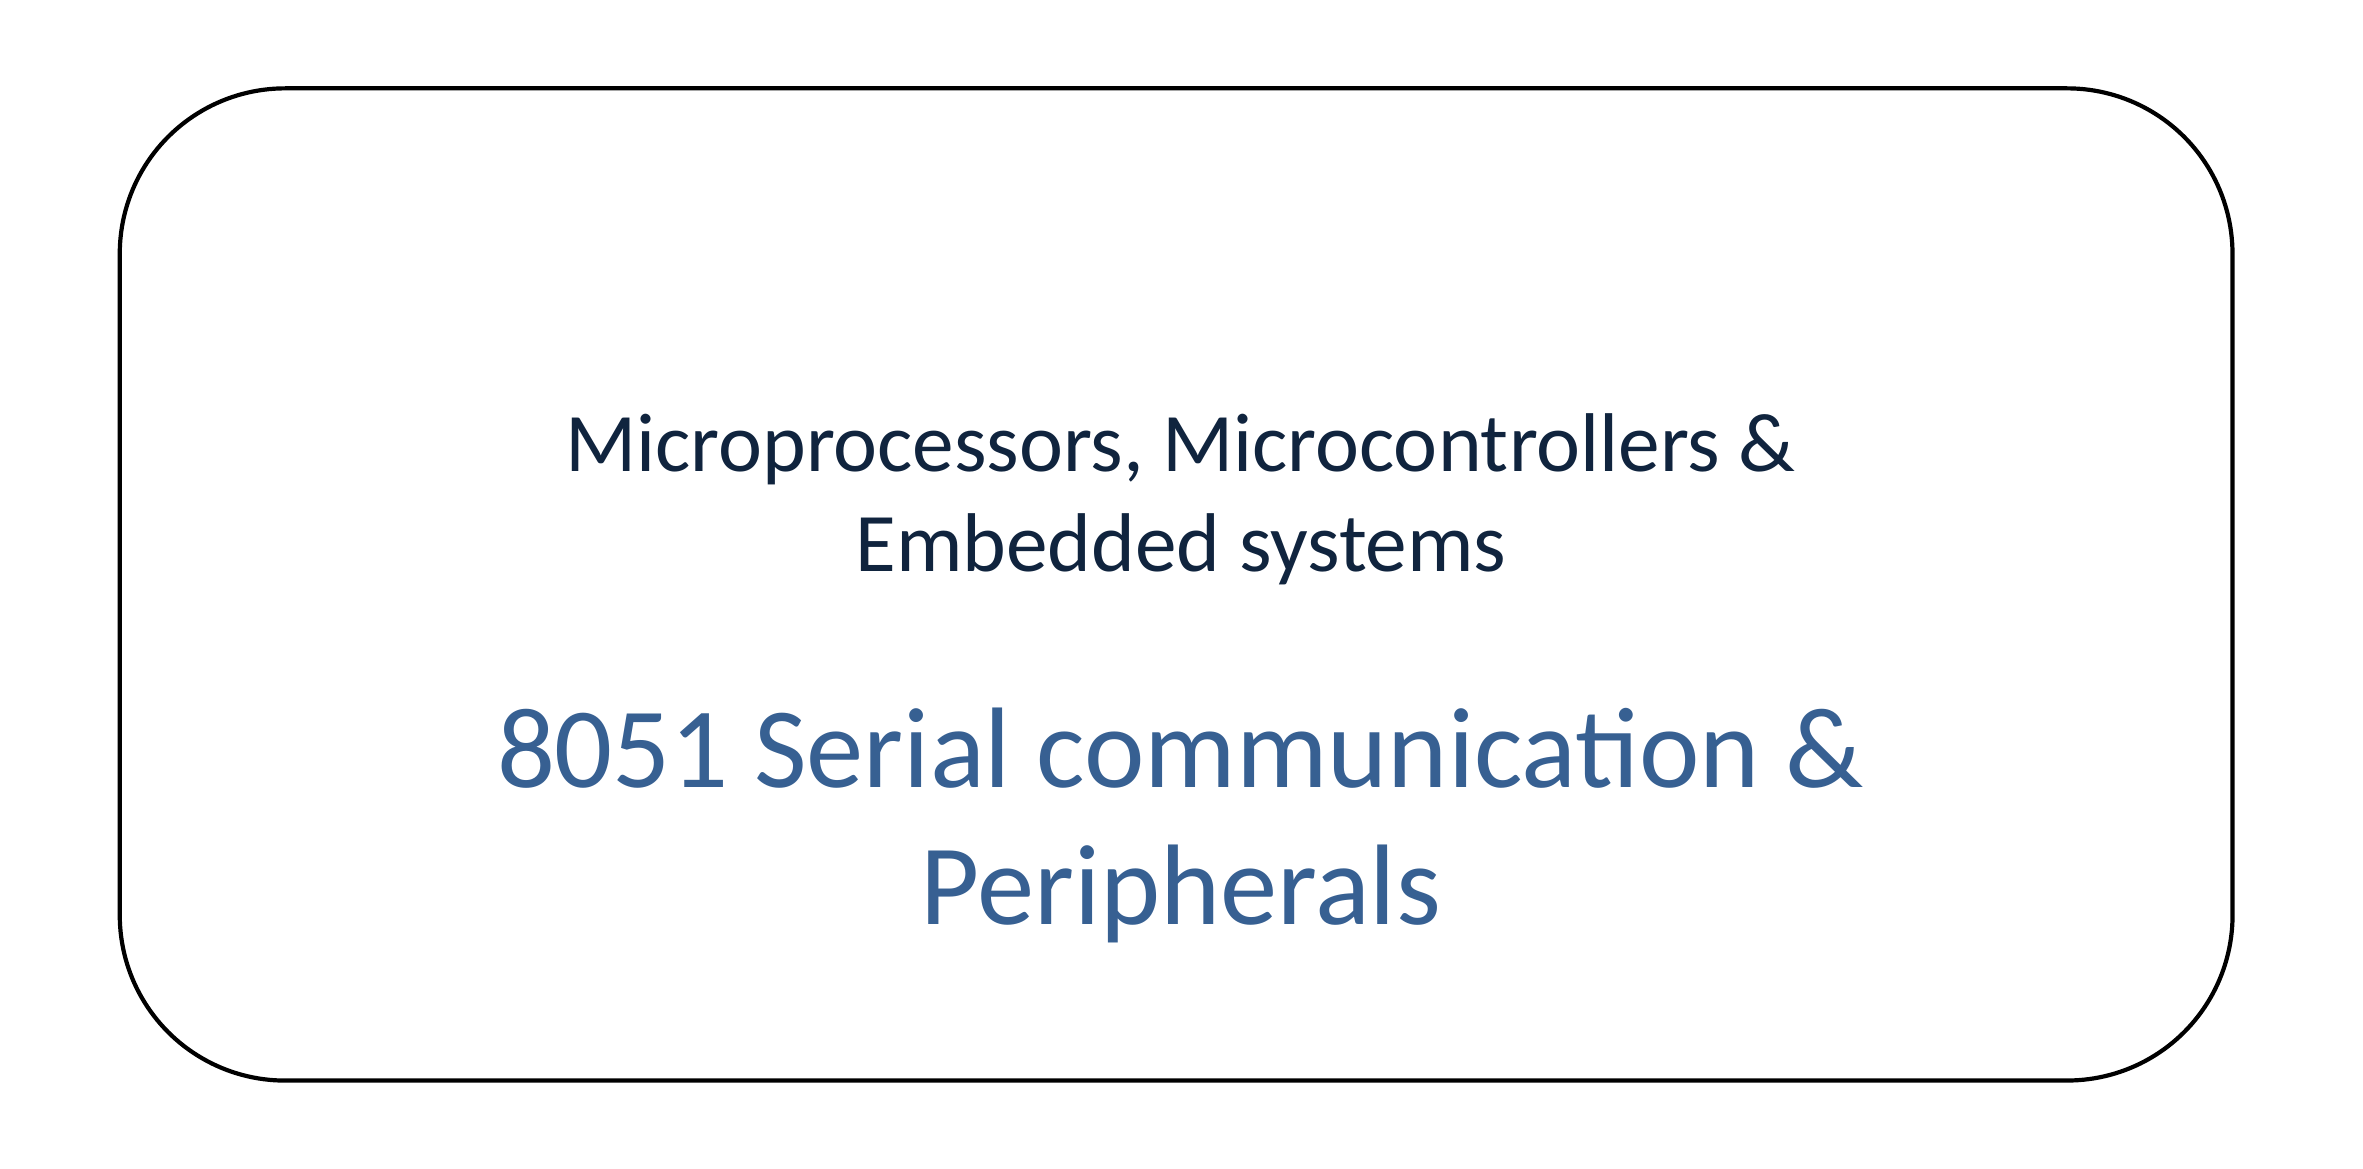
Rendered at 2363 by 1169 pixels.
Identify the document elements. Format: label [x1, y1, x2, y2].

text_box [119, 88, 2233, 1081]
